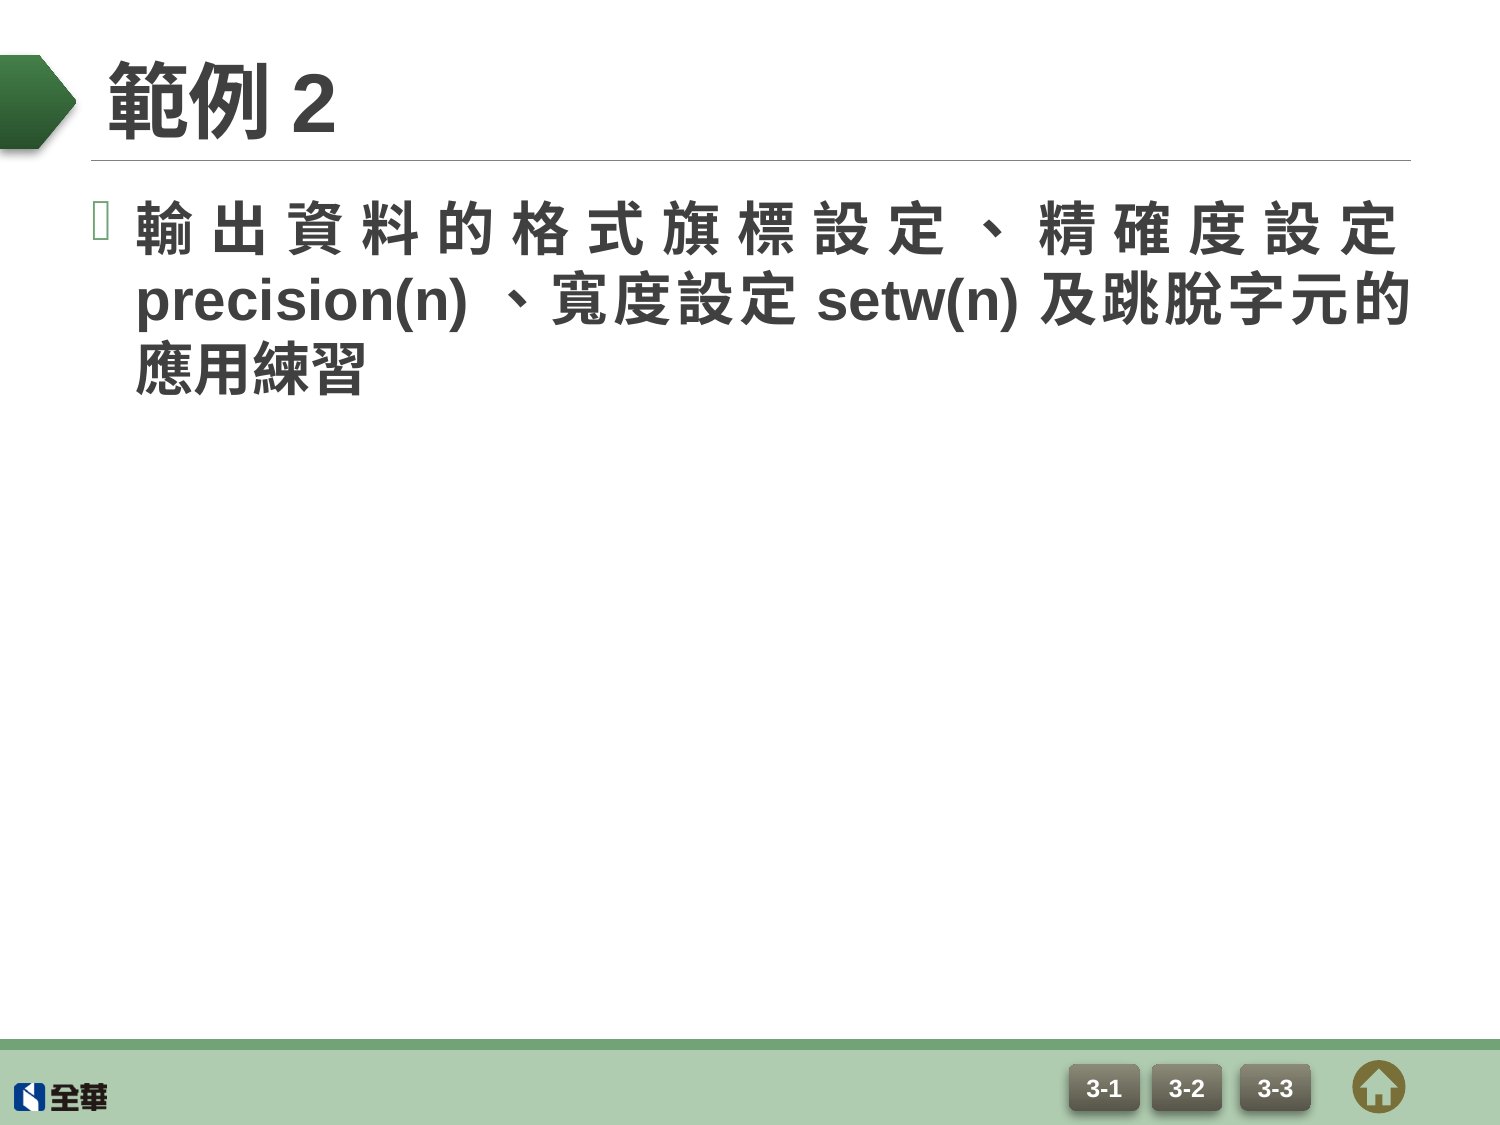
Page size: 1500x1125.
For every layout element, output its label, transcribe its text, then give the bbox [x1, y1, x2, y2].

list 輸出資料的格式旗標設定、精確度設定precision(n)、寬度設定setw(n)及跳脫字元的應用練習 [91, 184, 1412, 1000]
title 範例2 [91, 30, 1412, 157]
picture [14, 1083, 107, 1111]
